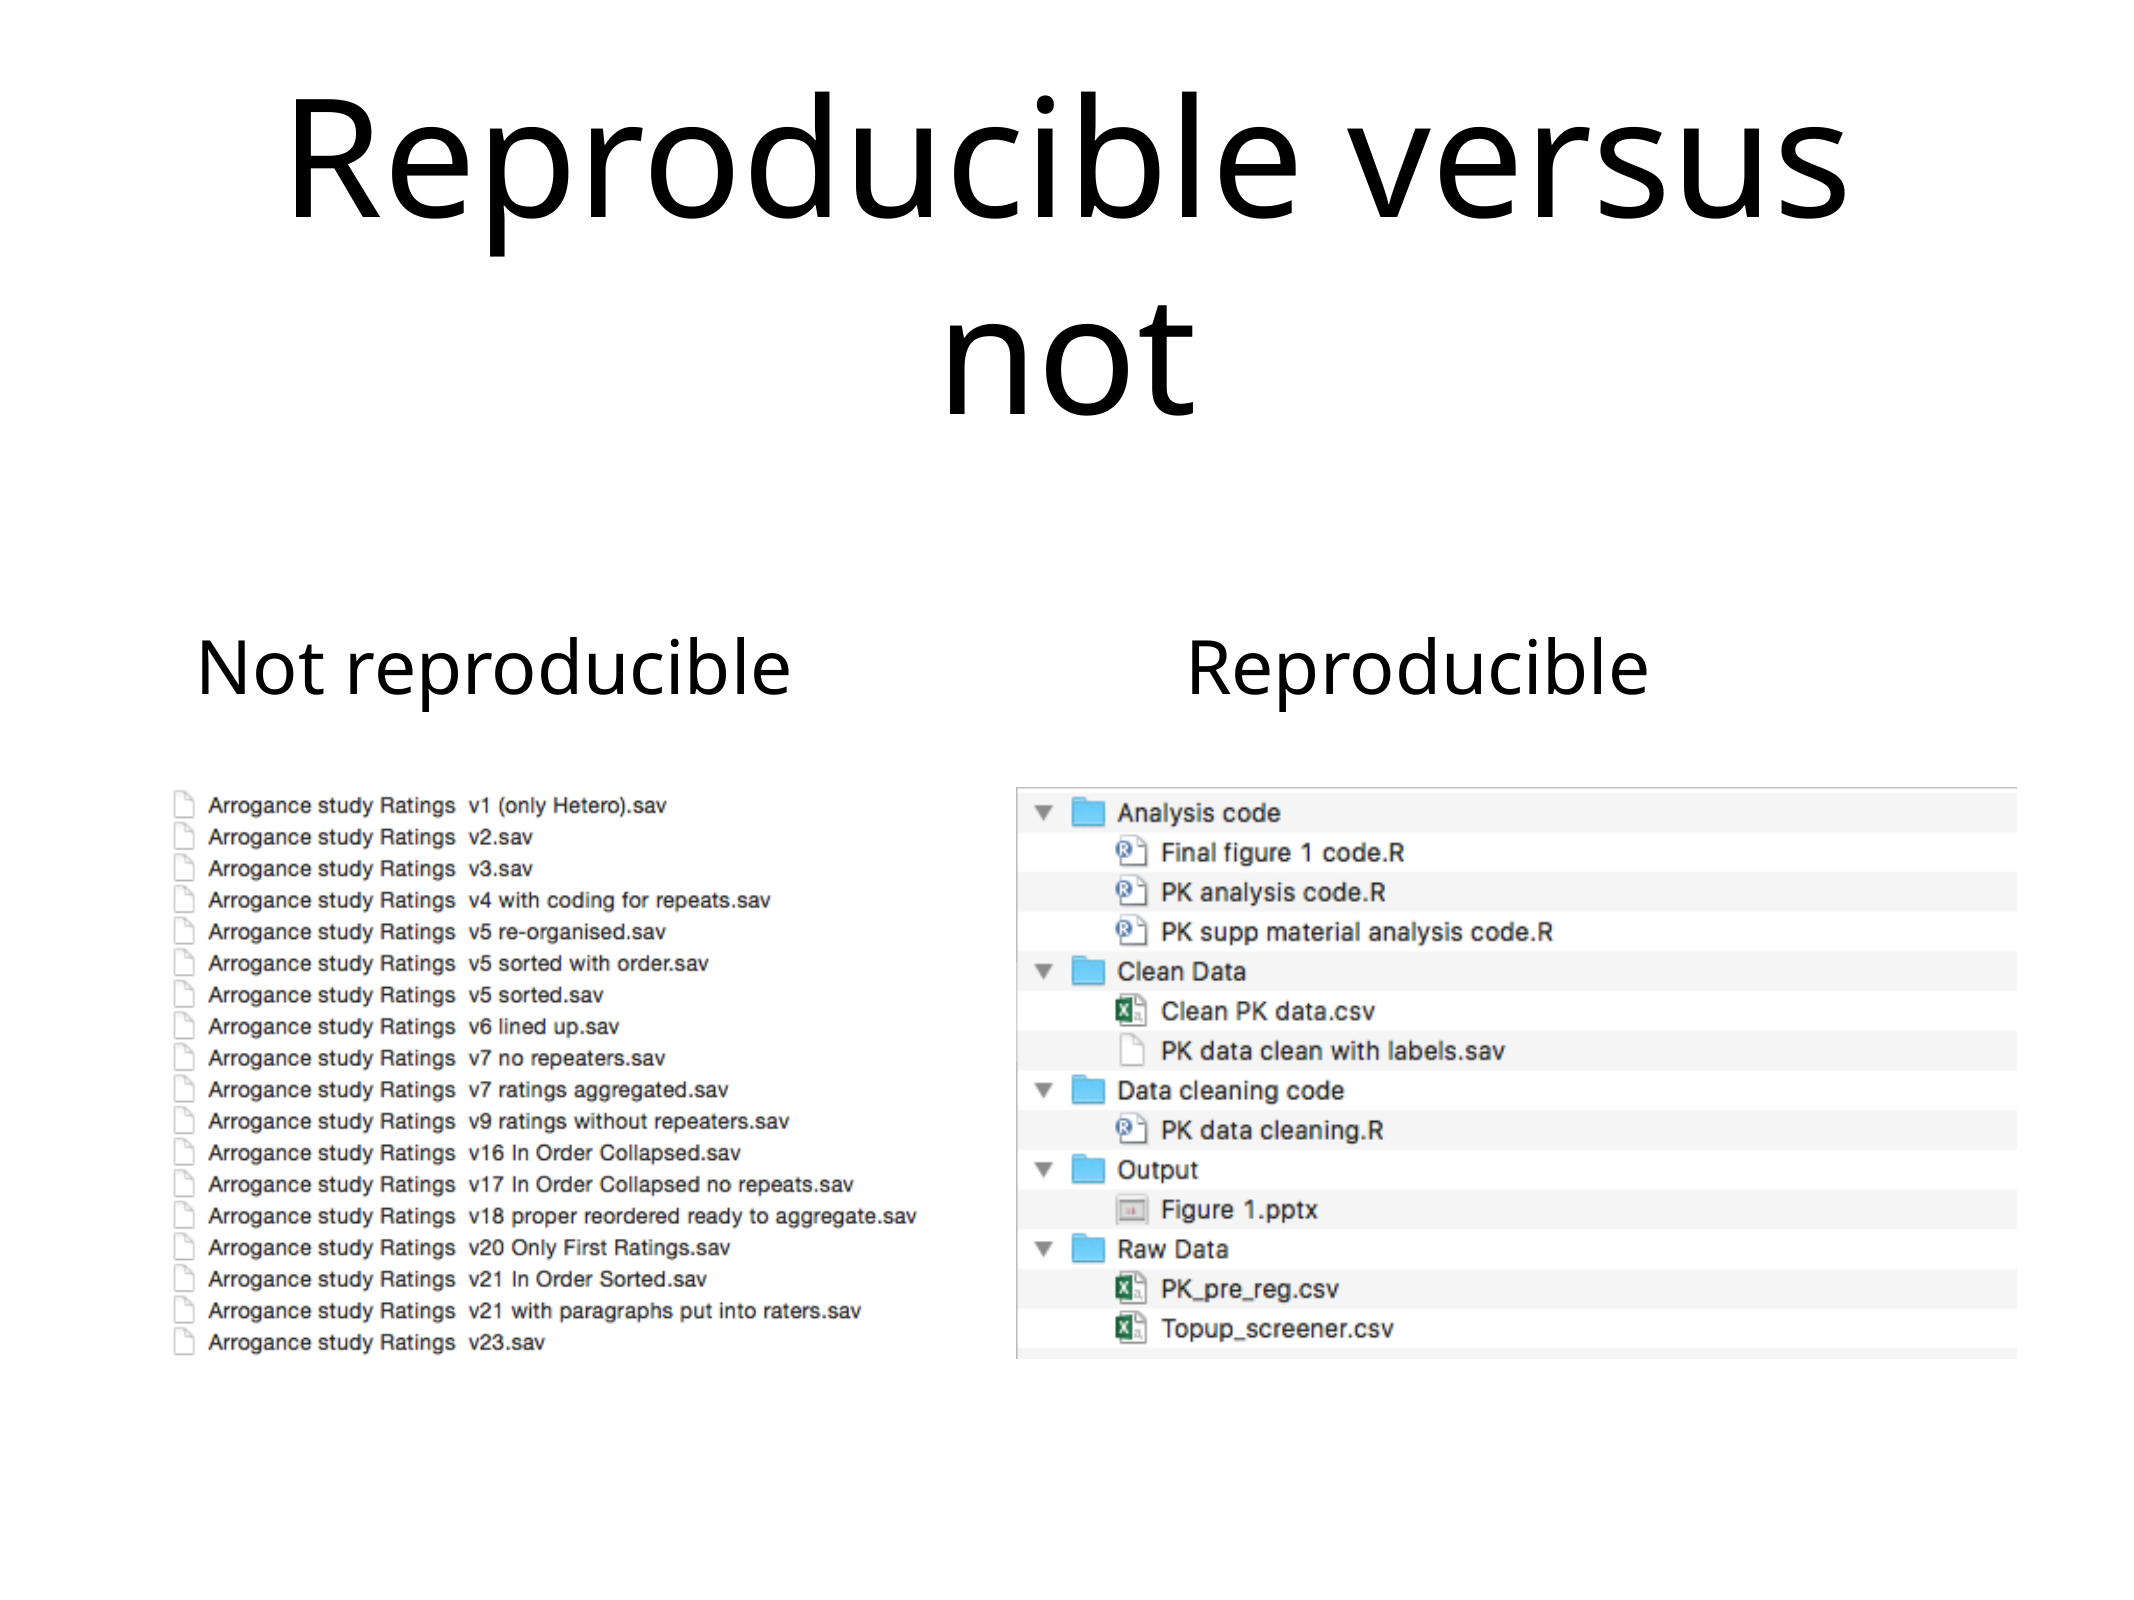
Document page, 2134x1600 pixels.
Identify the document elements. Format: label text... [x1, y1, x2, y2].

text_box Reproducible [1176, 610, 1659, 718]
text_box Not reproducible [187, 610, 802, 718]
title Reproducible versus not [155, 72, 1978, 428]
picture [1016, 787, 2017, 1359]
picture [167, 787, 970, 1359]
